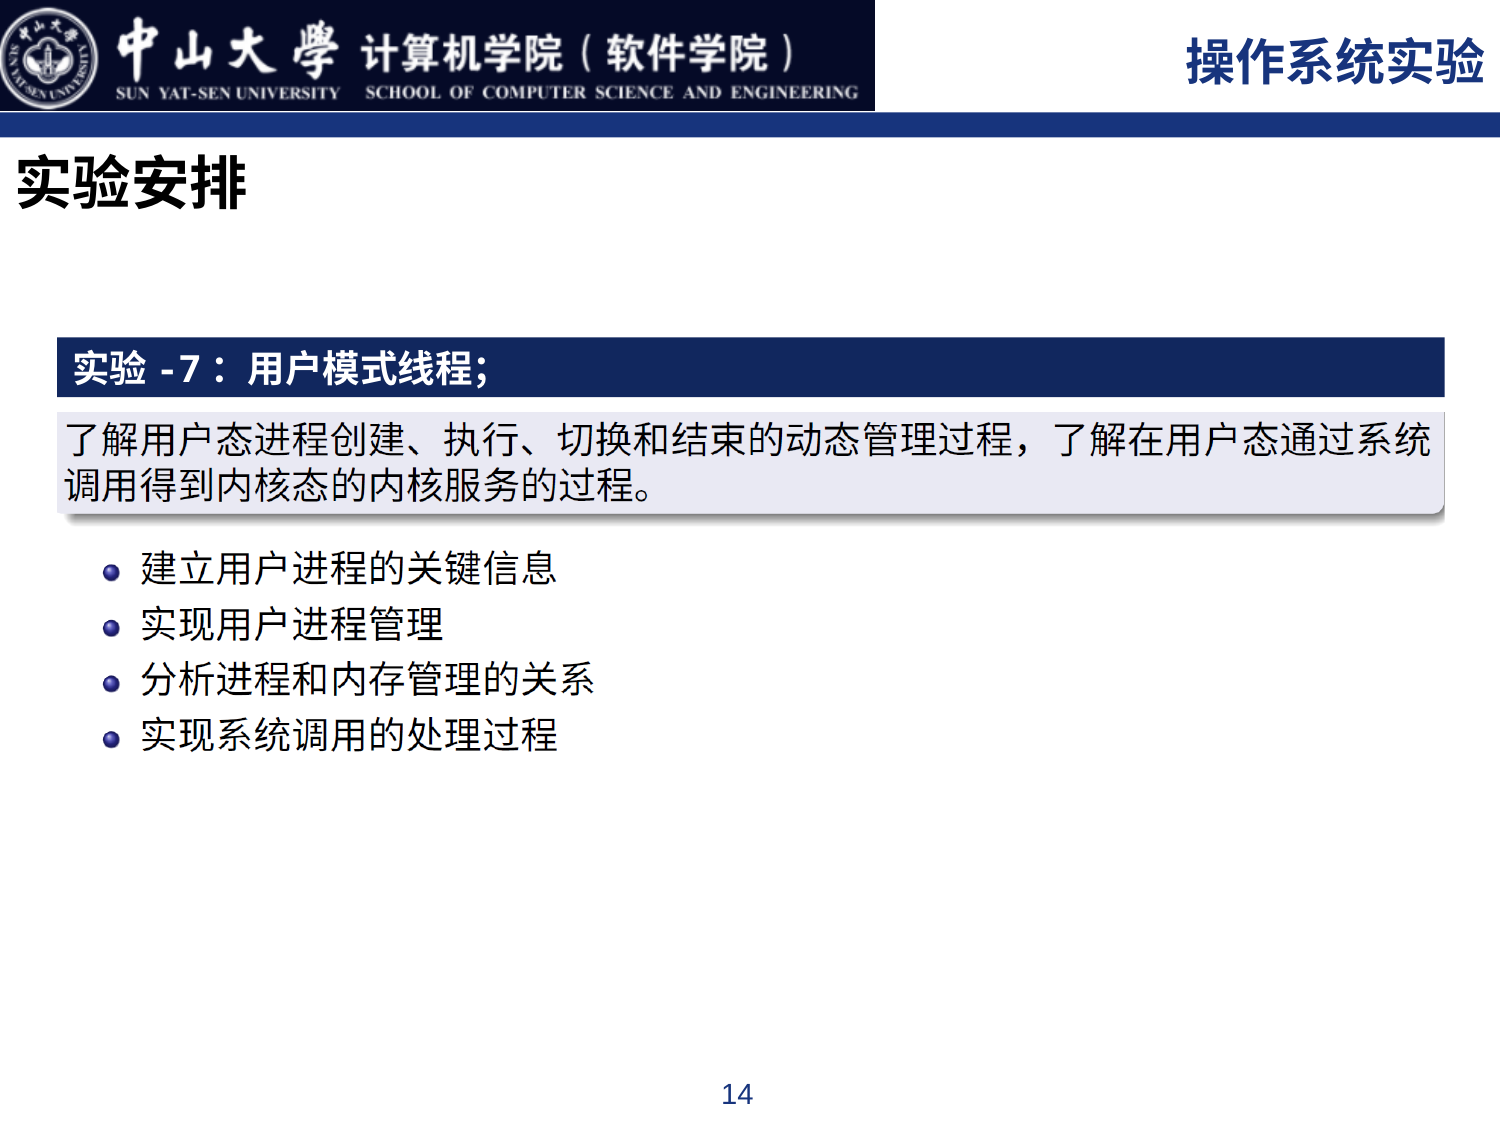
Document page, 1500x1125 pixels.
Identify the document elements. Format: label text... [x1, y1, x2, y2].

text_box 实验-7：用户模式线程； [57, 337, 1445, 398]
picture [0, 0, 875, 111]
slide_number 14 [562, 1067, 913, 1119]
picture [57, 412, 1445, 850]
text_box 实验安排 [0, 139, 500, 224]
